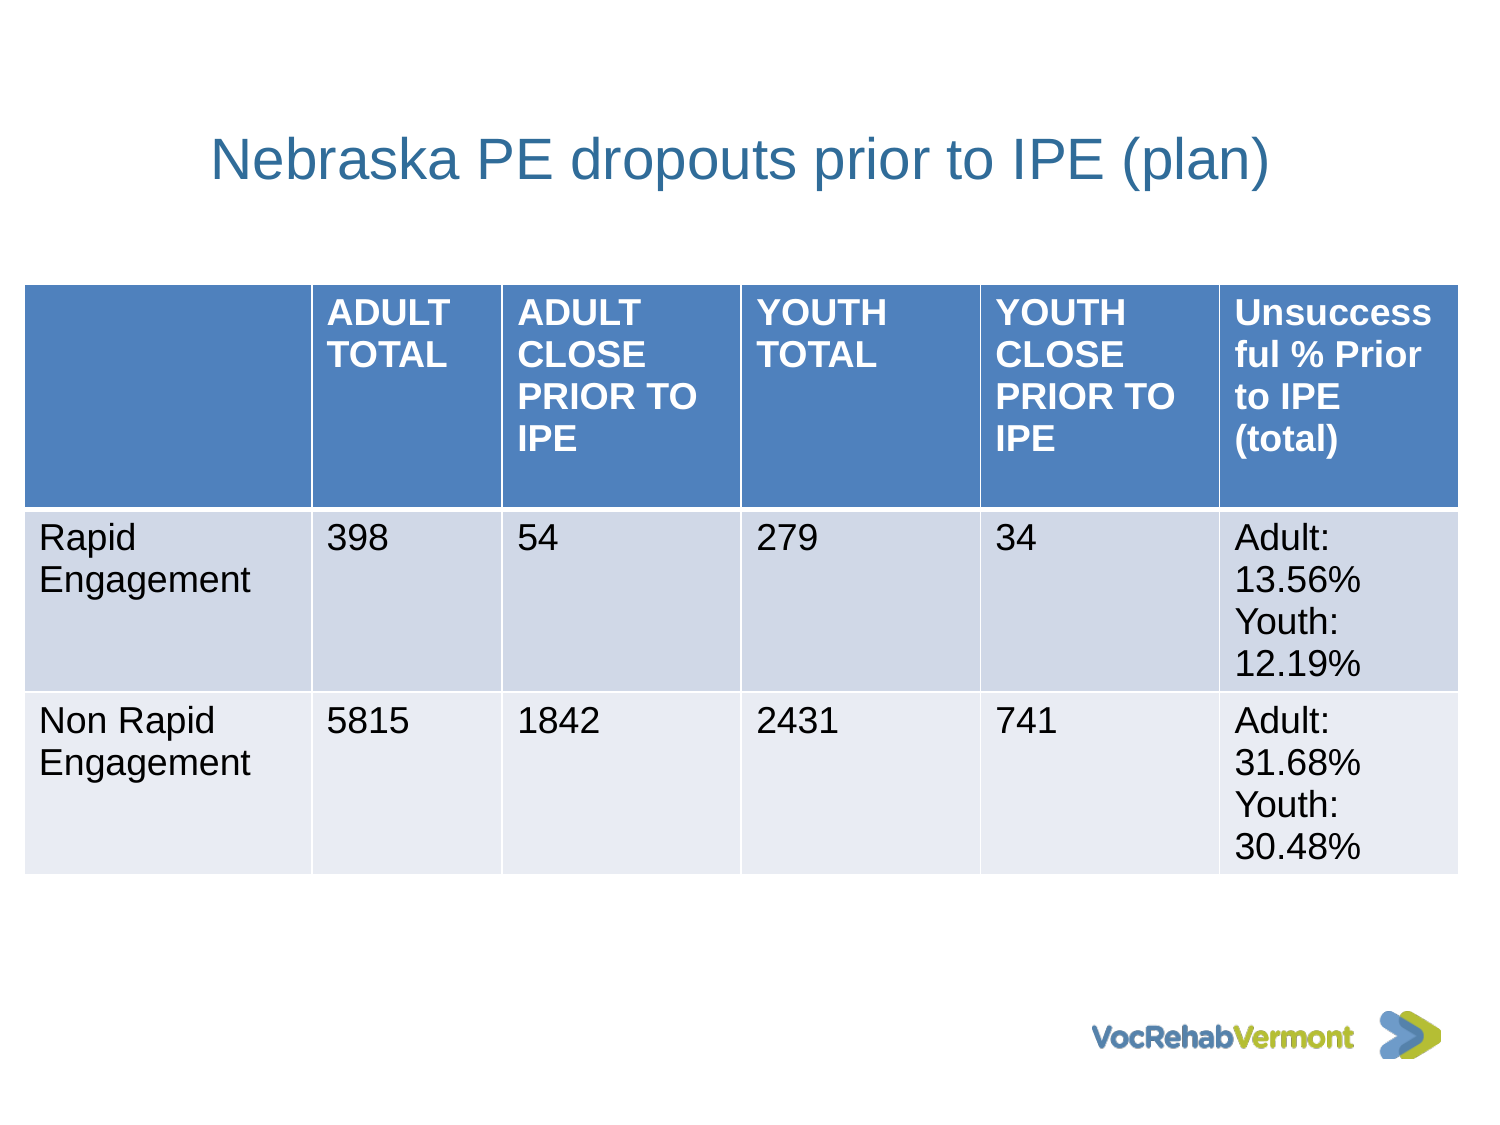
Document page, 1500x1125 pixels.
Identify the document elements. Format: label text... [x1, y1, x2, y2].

table_cell 279 [742, 512, 980, 691]
table_header YOUTH CLOSE PRIOR TO IPE [981, 308, 1219, 507]
table_cell 2431 [742, 693, 980, 874]
table_cell Adult: 13.56% Youth: 12.19% [1220, 512, 1458, 691]
table_cell Rapid Engagement [25, 512, 311, 691]
table_cell 34 [981, 512, 1219, 691]
table_cell 54 [503, 512, 740, 691]
title Nebraska PE dropouts prior to IPE (plan) [41, 119, 1442, 308]
table_cell Non Rapid Engagement [25, 693, 311, 874]
table_header [25, 285, 311, 507]
table_cell 5815 [313, 693, 501, 874]
table_header ADULT CLOSE PRIOR TO IPE [503, 308, 740, 507]
table_cell 1842 [503, 693, 740, 874]
table_cell 398 [313, 512, 501, 691]
table_header ADULT TOTAL [313, 308, 501, 507]
table_cell 741 [981, 693, 1219, 874]
table_cell Adult: 31.68% Youth: 30.48% [1220, 693, 1458, 874]
table_header Unsuccessful % Prior to IPE (total) [1220, 285, 1458, 507]
table_header YOUTH TOTAL [742, 308, 980, 507]
